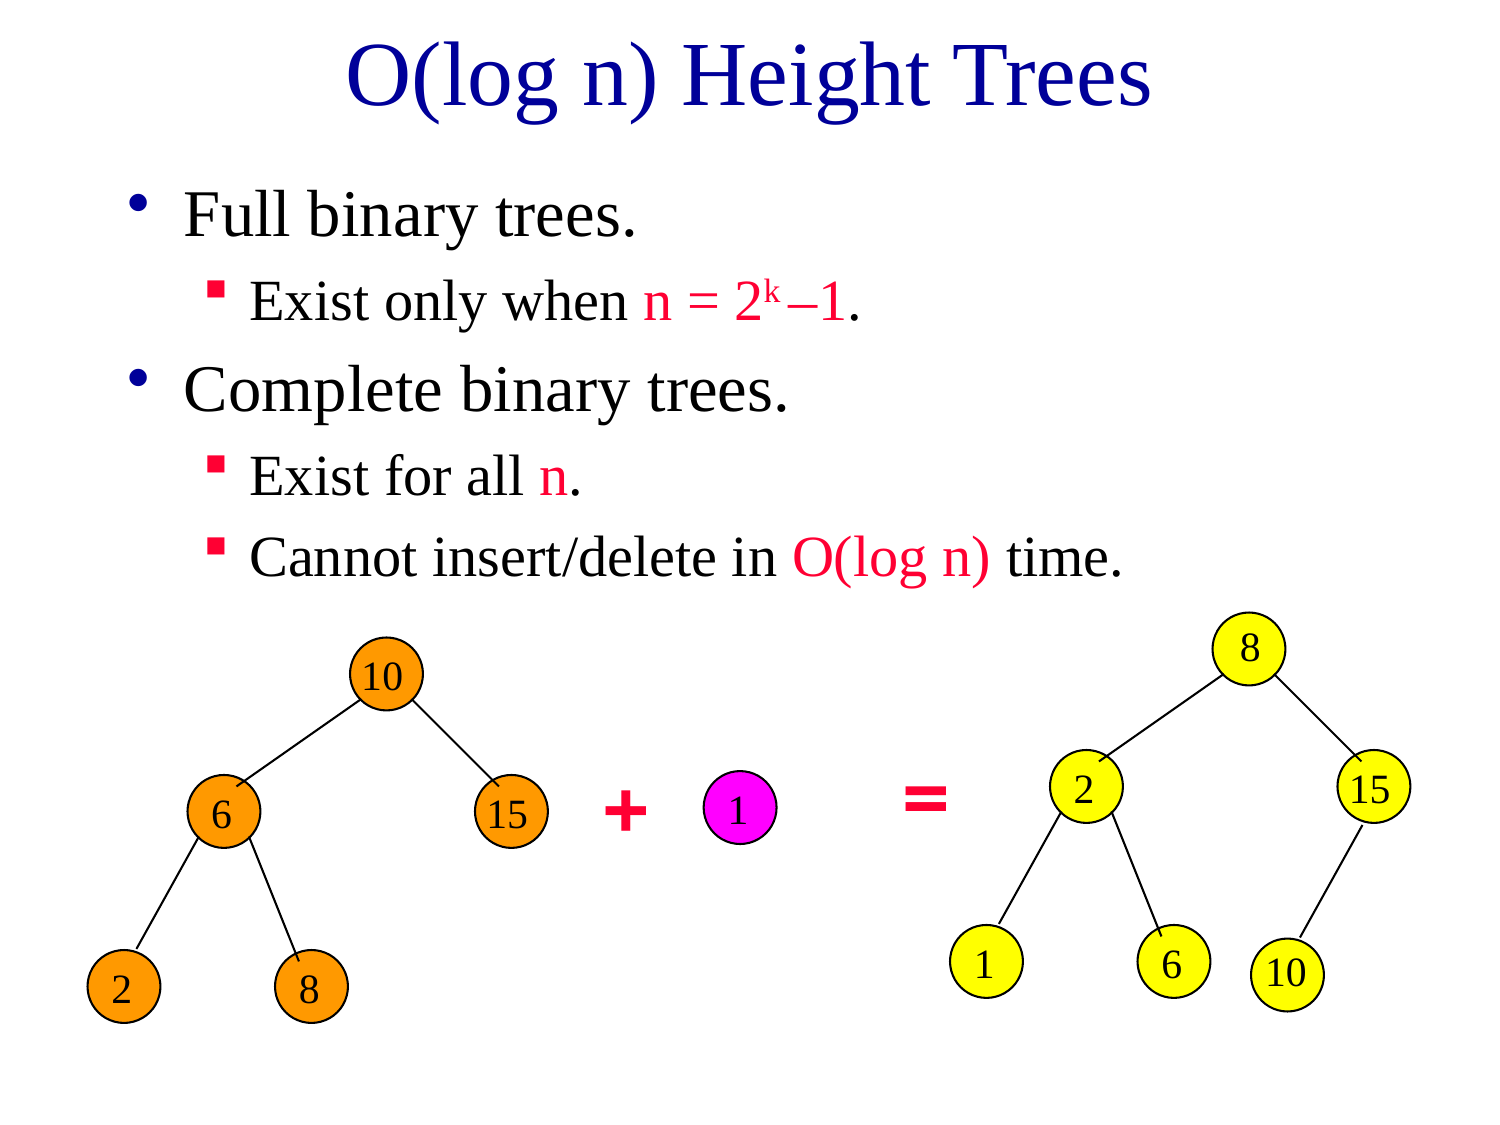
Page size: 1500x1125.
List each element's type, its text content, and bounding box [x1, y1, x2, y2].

list Full binary trees. Exist only when n = 2k –1. Complete binary trees. Exist for all n. Cannot insert/delete in O(log n) time. [112, 162, 1388, 638]
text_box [87, 637, 549, 1024]
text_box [949, 612, 1411, 1012]
title O(log n) Height Trees [112, 0, 1388, 138]
text_box + [587, 750, 663, 865]
text_box = [887, 737, 944, 853]
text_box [703, 770, 777, 845]
